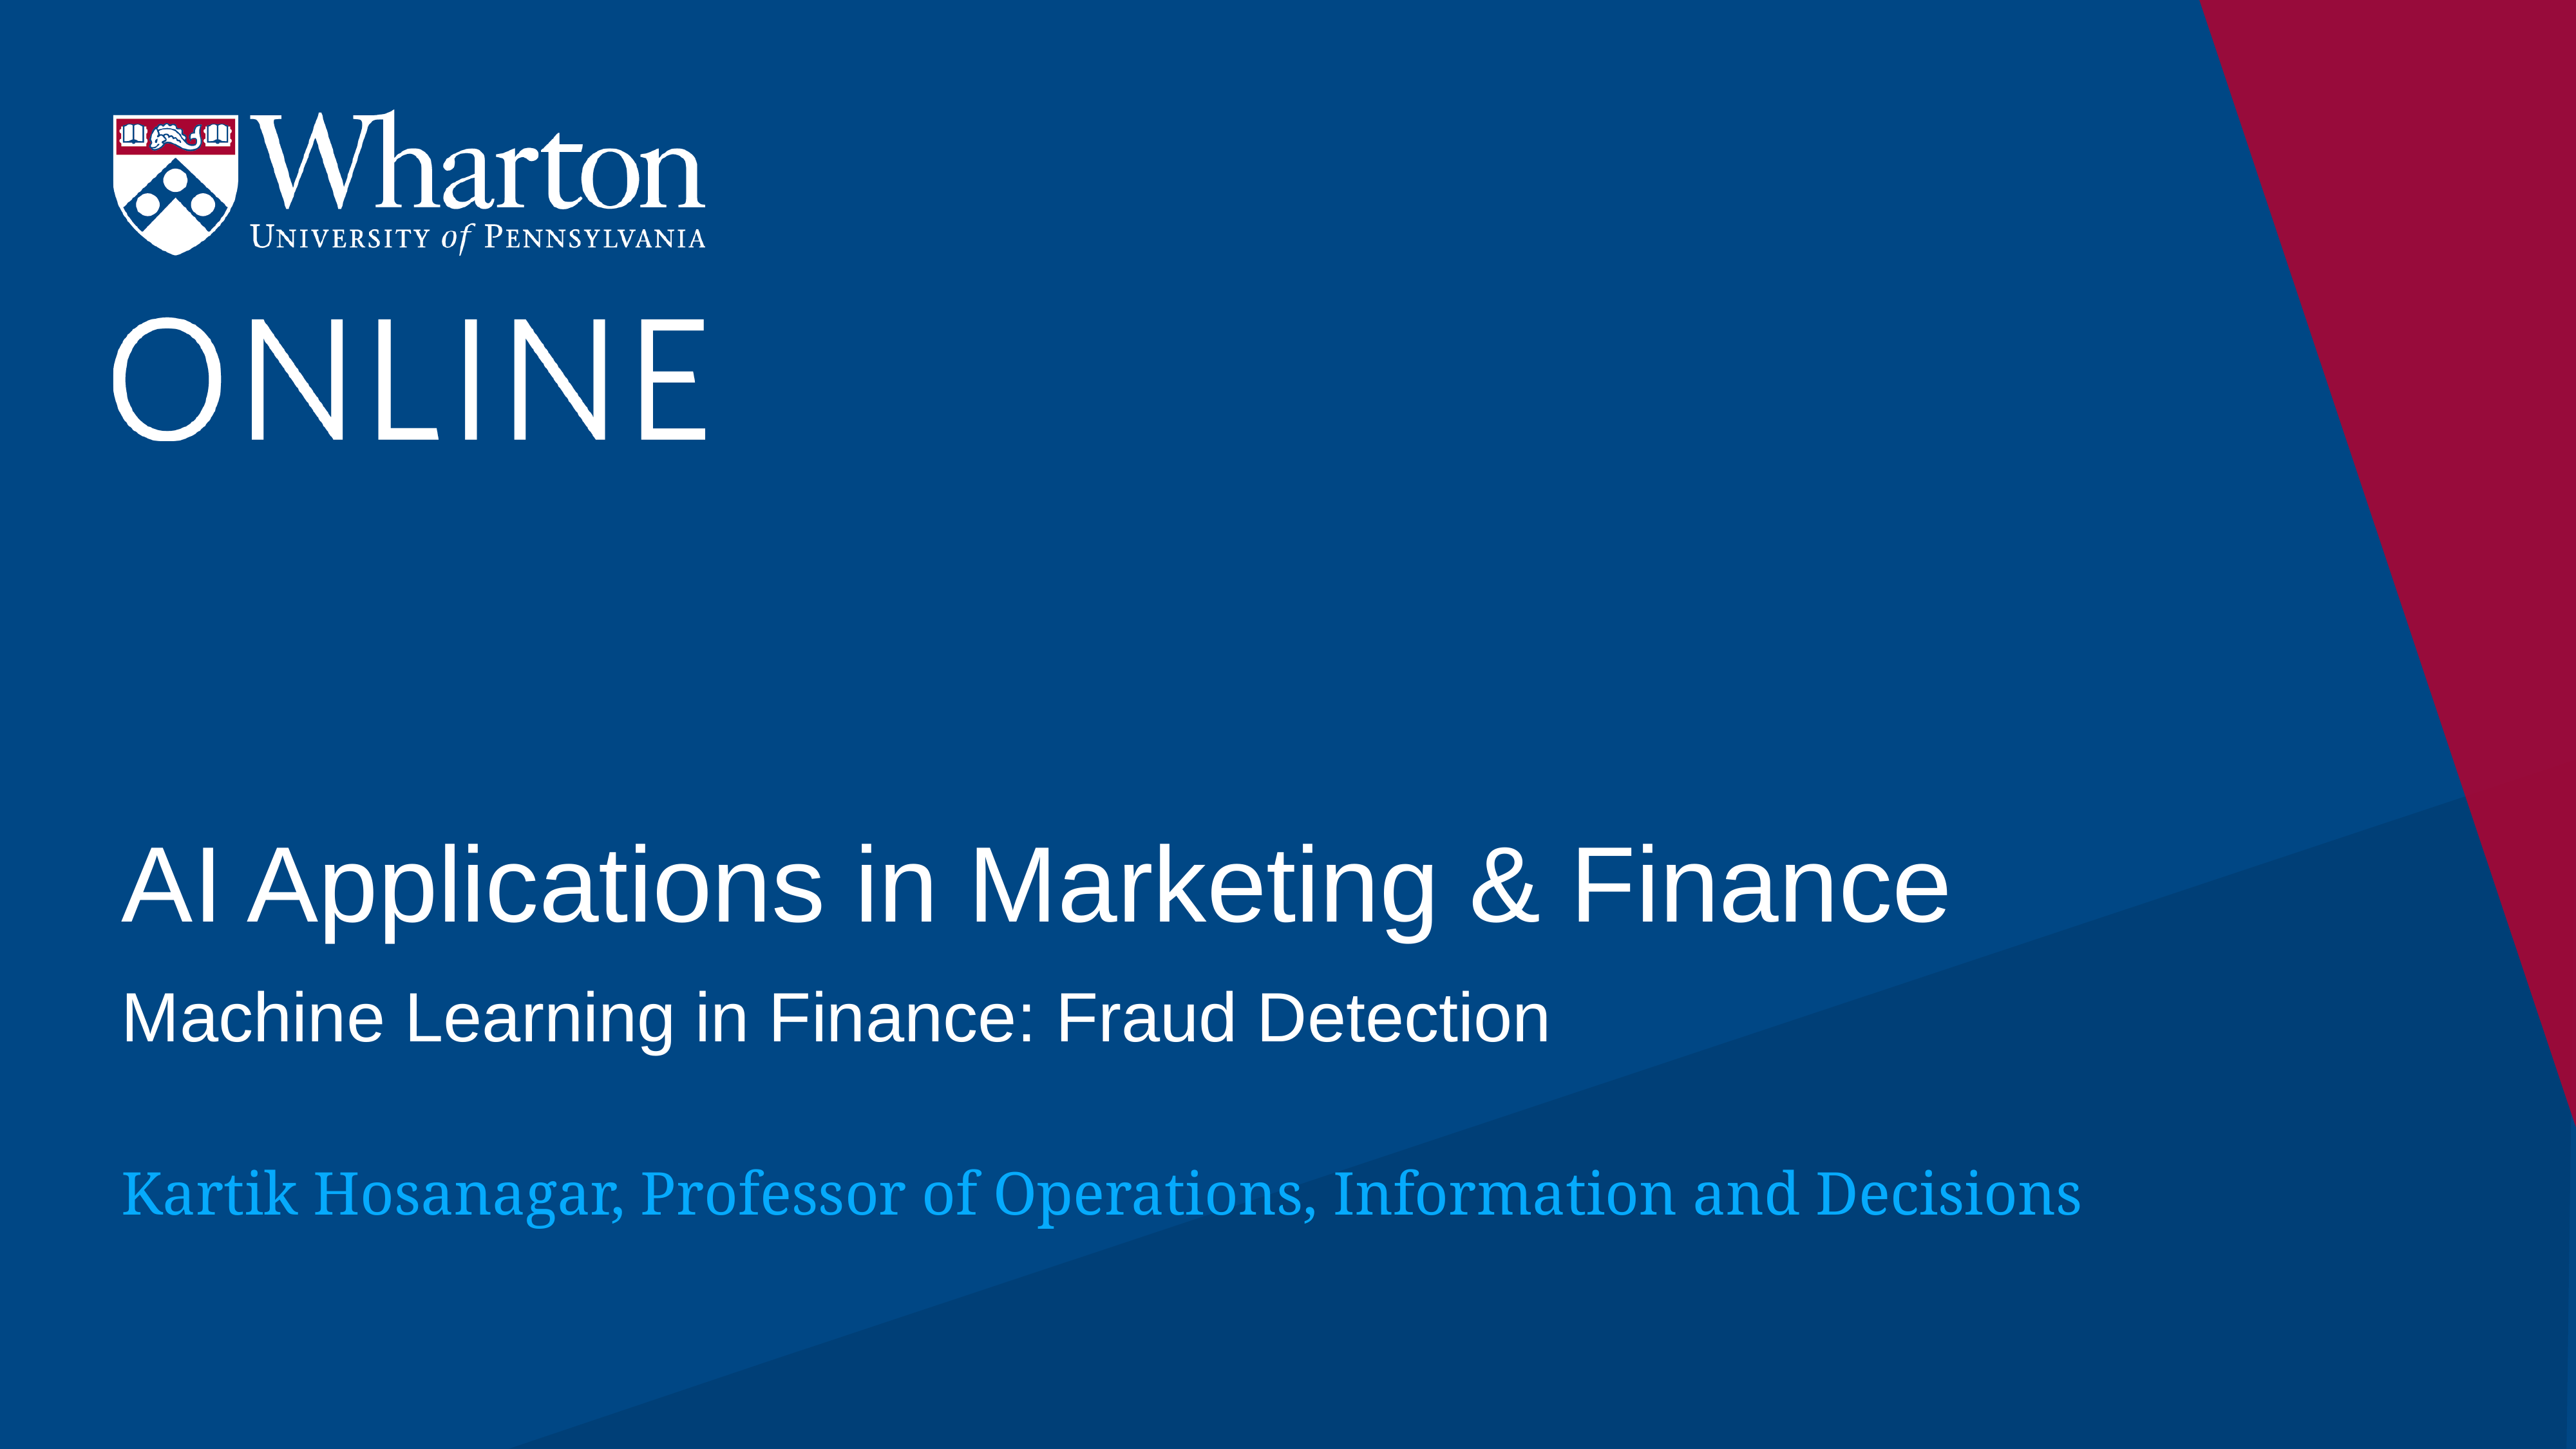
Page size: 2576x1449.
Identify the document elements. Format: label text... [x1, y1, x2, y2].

text_box Kartik Hosanagar, Professor of Operations, Information and Decisions [121, 1146, 2476, 1310]
picture [113, 109, 705, 441]
list Machine Learning in Finance: Fraud Detection [121, 961, 2054, 1069]
title AI Applications in Marketing & Finance [121, 721, 2414, 945]
